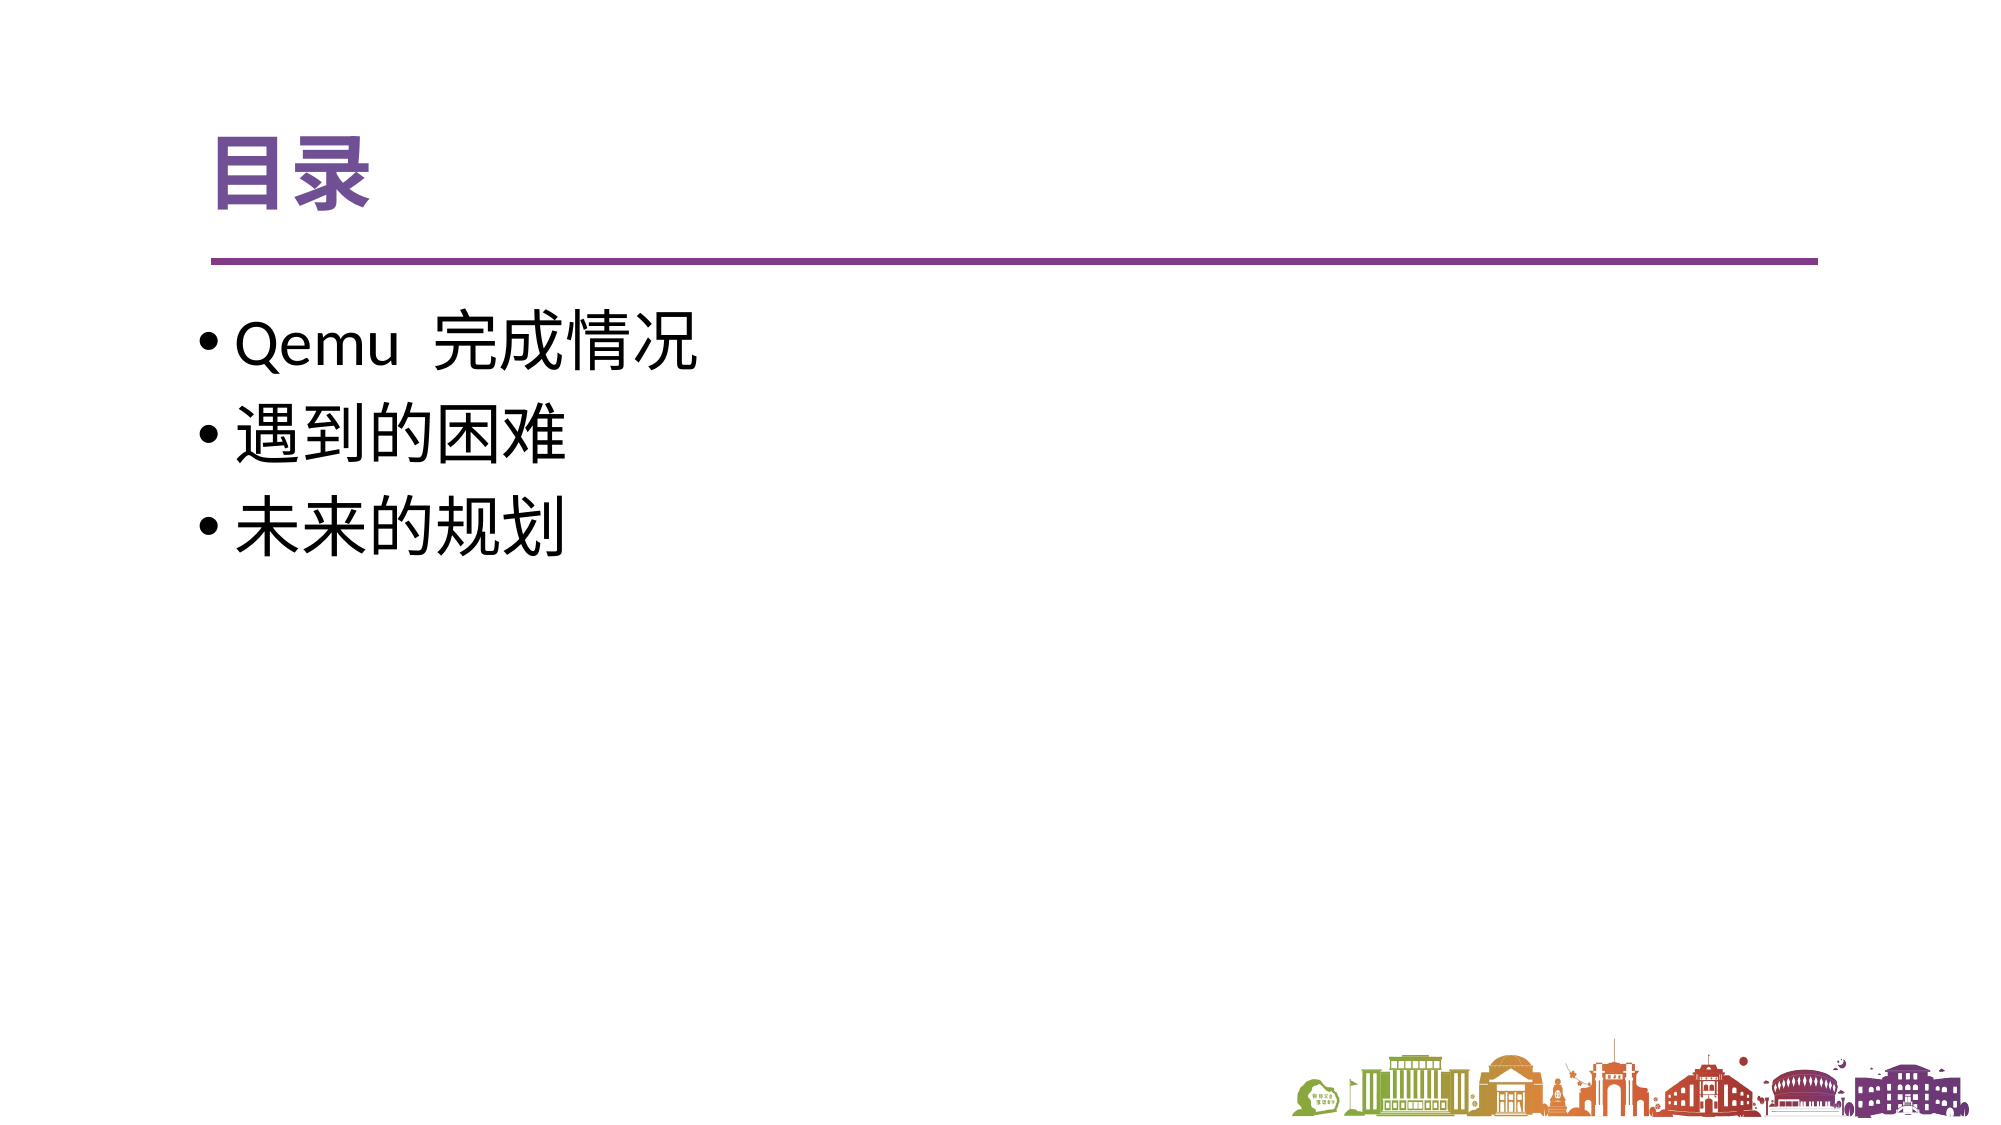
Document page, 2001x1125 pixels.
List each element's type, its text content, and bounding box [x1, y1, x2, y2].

text_box 目录 [191, 124, 1838, 283]
text_box Qemu 完成情况 遇到的困难 未来的规划 [182, 300, 1908, 1015]
text_box [196, 130, 1833, 281]
picture [1292, 1032, 1969, 1118]
